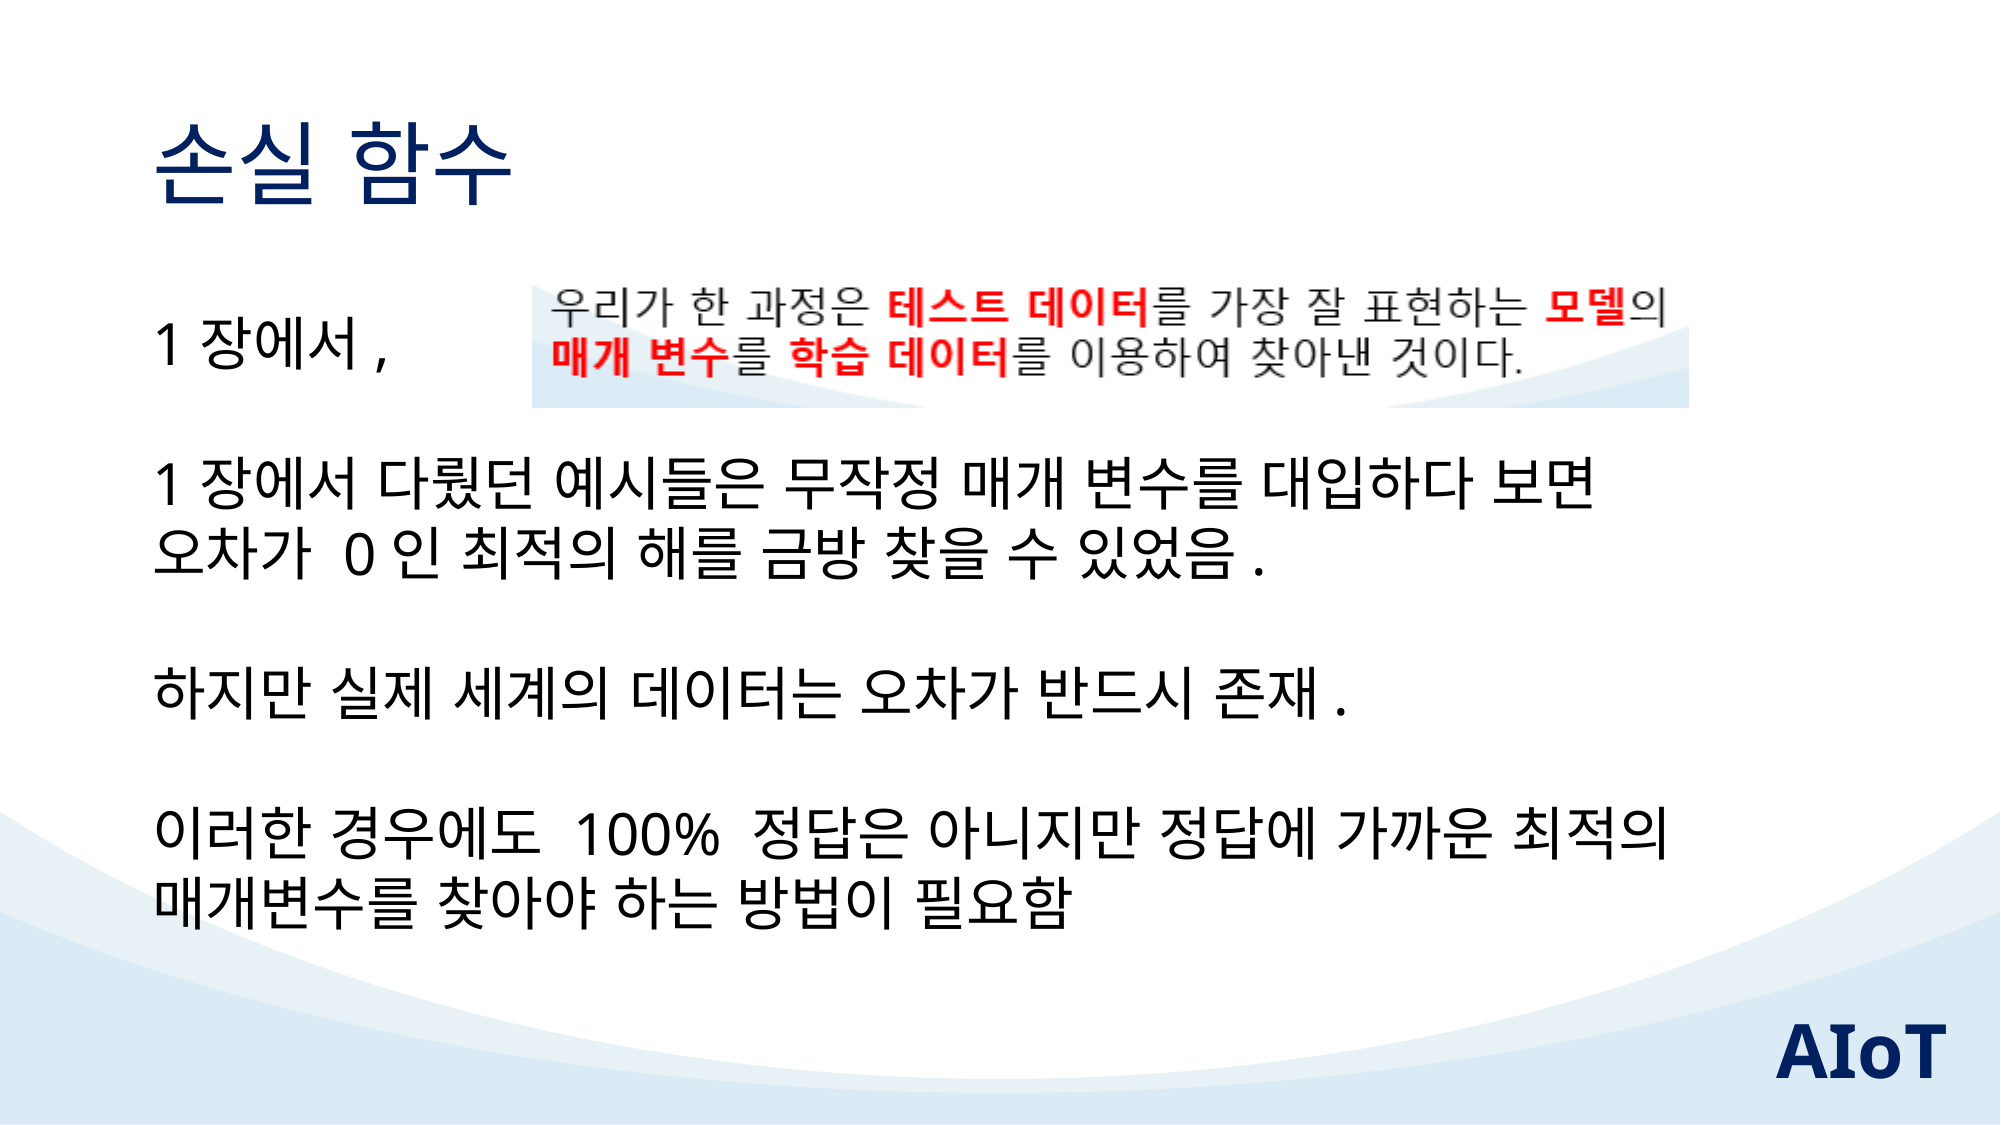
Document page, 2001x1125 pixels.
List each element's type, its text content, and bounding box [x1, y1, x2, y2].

title 손실 함수 [137, 59, 1863, 278]
list 1장에서, 1장에서 다뤘던 예시들은 무작정 매개 변수를 대입하다 보면 오차가 0인 최적의 해를 금방 찾을 수 있었음. 하지만 실제 세계의 데이터는 오차가 반드시 존재. 이러한 경우에도 100% 정답은 아니지만 정답에 가까운 최적의 매개변수를 찾아야 하는 방법이 필요함 [137, 299, 1863, 1014]
picture [532, 244, 1689, 408]
